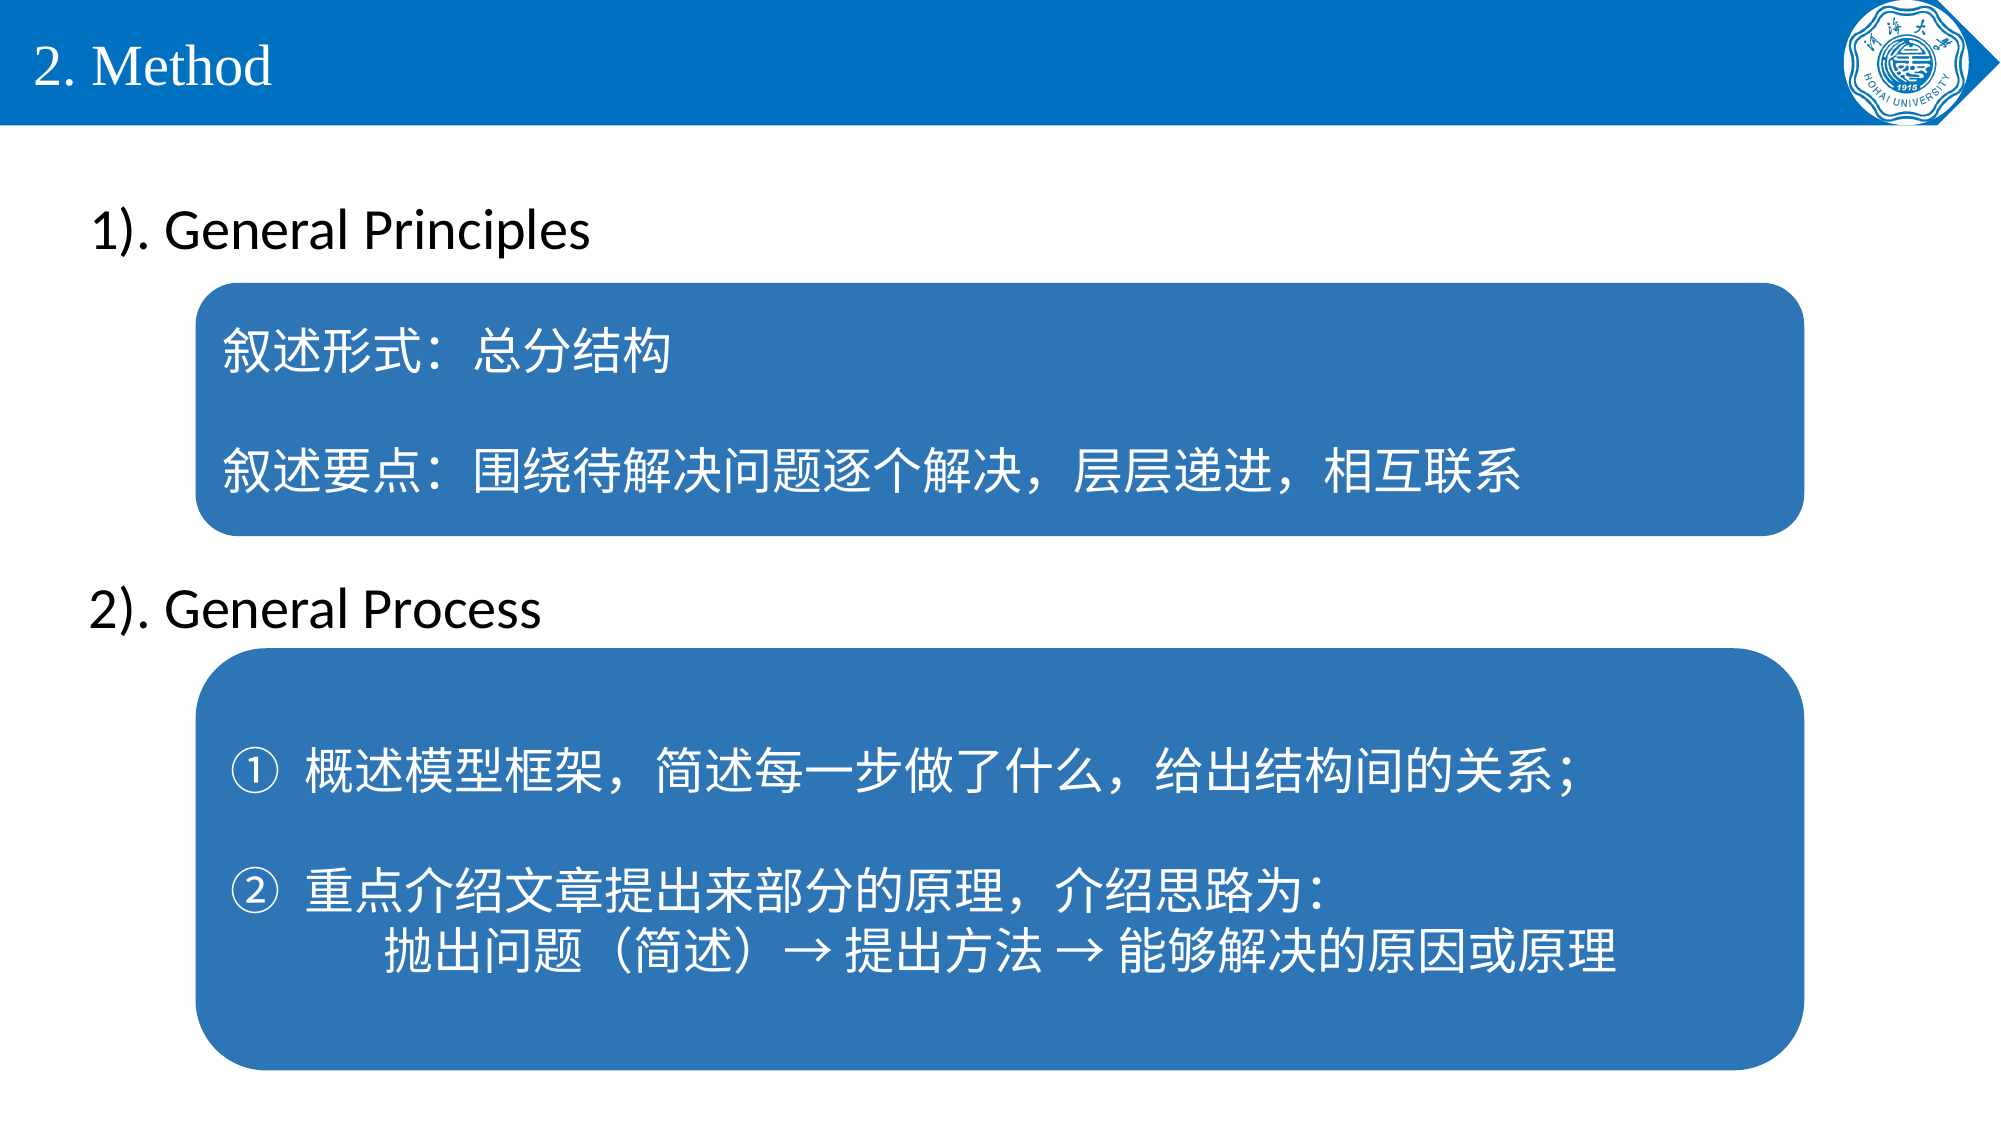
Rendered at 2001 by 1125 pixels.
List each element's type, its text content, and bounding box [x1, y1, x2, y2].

picture [1844, 1, 1969, 126]
text_box [1969, 30, 2000, 96]
text_box 2. Method [18, 19, 1126, 105]
text_box 2). General Process [74, 562, 558, 648]
text_box 1). General Principles [74, 183, 606, 269]
text_box 叙述形式：总分结构 叙述要点：围绕待解决问题逐个解决，层层递进，相互联系 [194, 281, 1806, 538]
text_box ① 概述模型框架，简述每一步做了什么，给出结构间的关系； ② 重点介绍文章提出来部分的原理，介绍思路为： 抛出问题（简述）→ 提出方法 → 能够解决的原因或原理 [194, 647, 1806, 1072]
text_box [0, 0, 1900, 127]
